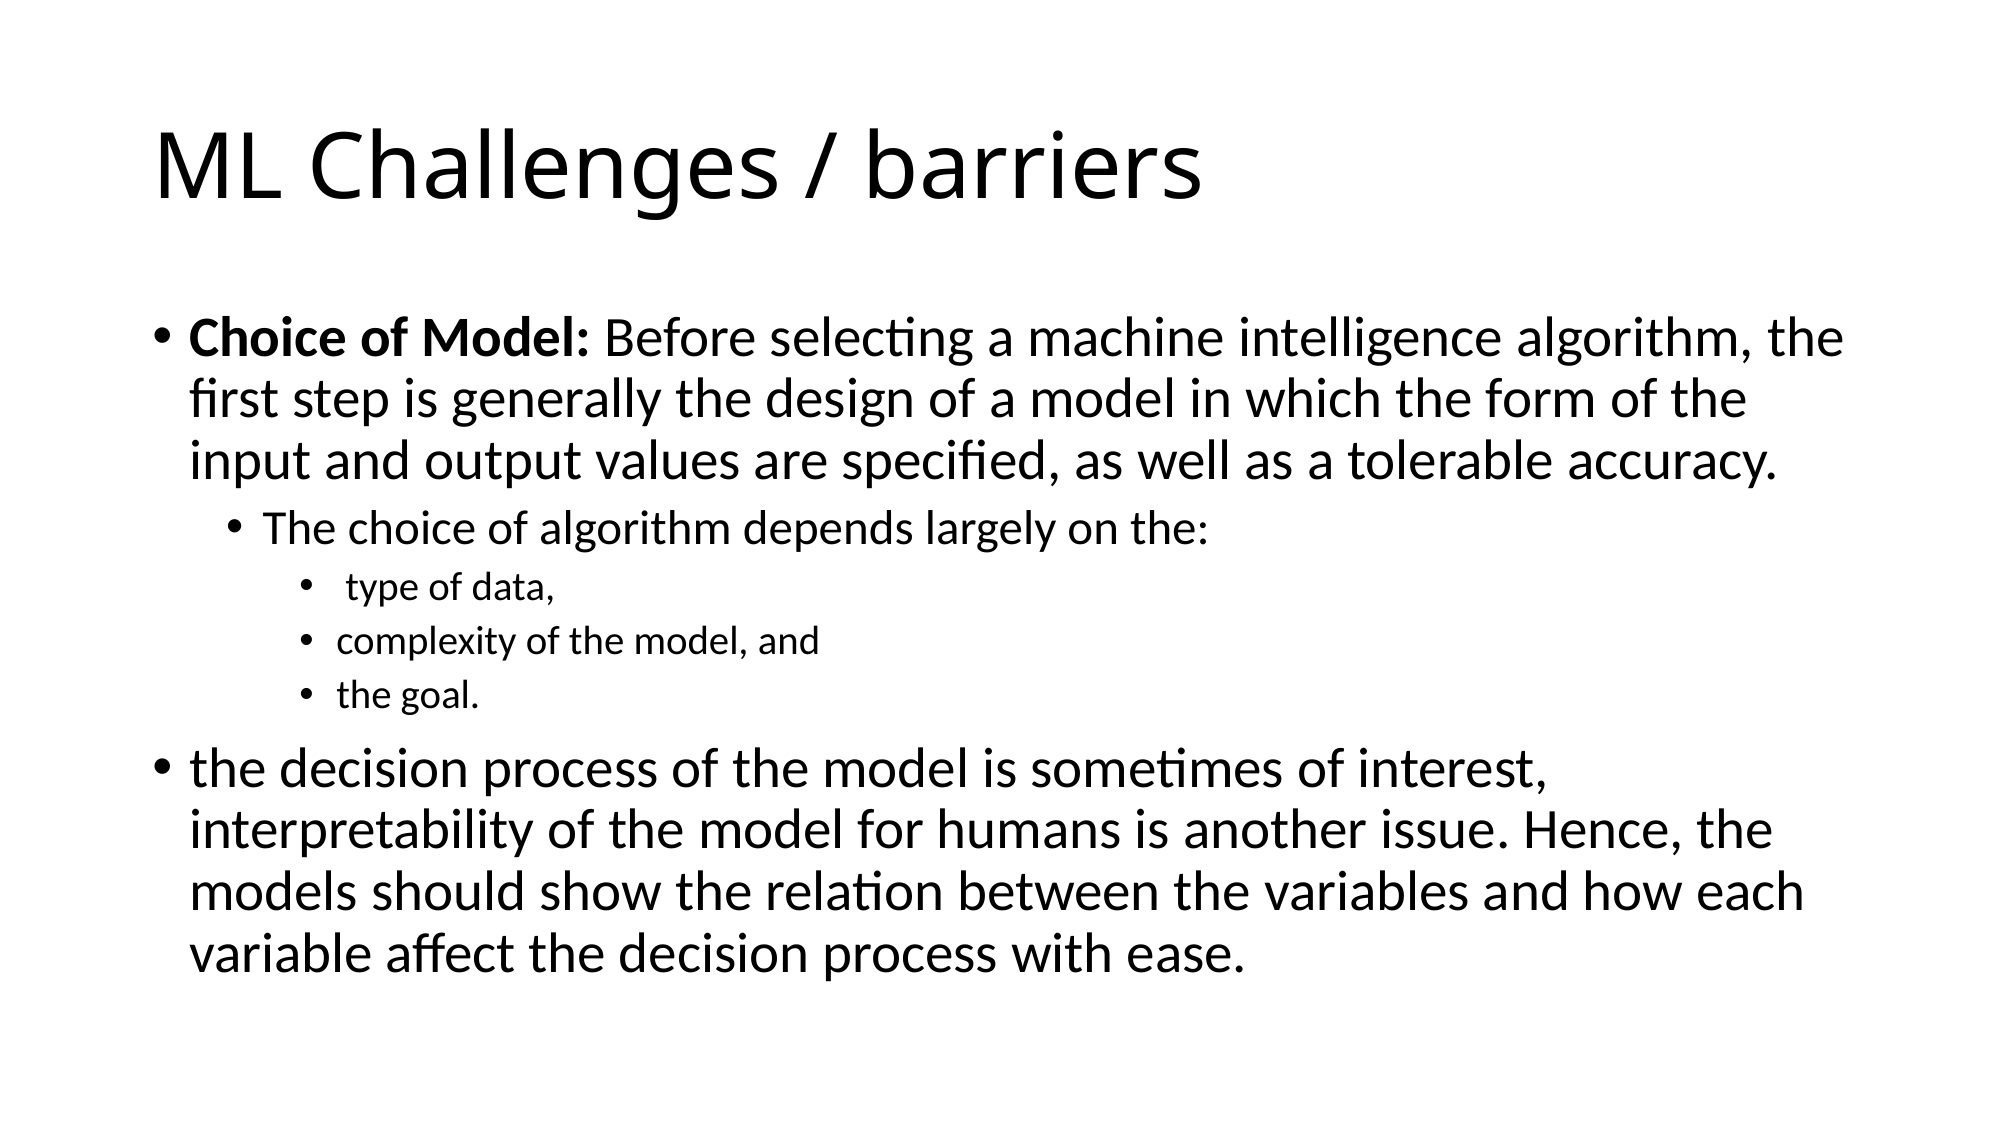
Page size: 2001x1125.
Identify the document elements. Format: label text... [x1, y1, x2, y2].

list Choice of Model: Before selecting a machine intelligence algorithm, the first step is generally the design of a model in which the form of the input and output values are specified, as well as a tolerable accuracy. The choice of algorithm depends largely on the: type of data, complexity of the model, and the goal. the decision process of the model is sometimes of interest, interpretability of the model for humans is another issue. Hence, the models should show the relation between the variables and how each variable affect the decision process with ease. [137, 299, 1863, 1014]
title ML Challenges / barriers [137, 59, 1863, 278]
